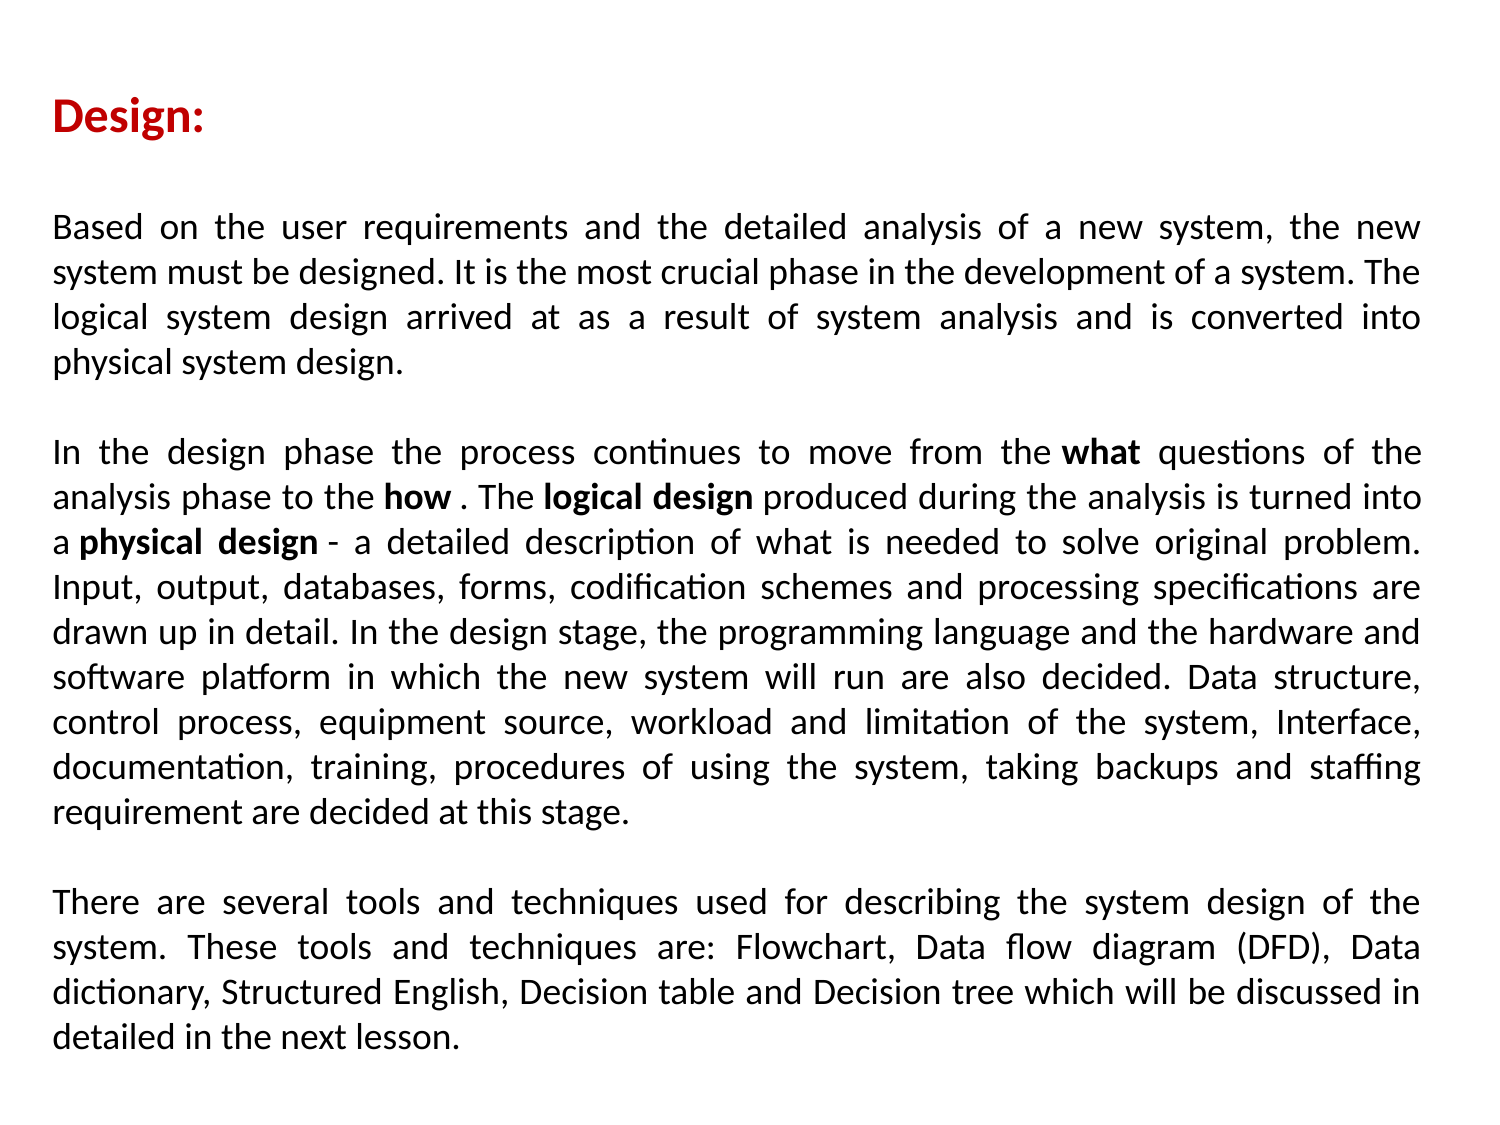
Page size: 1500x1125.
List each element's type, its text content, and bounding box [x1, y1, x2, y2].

text_box Design: Based on the user requirements and the detailed analysis of a new system, the new system must be designed. It is the most crucial phase in the development of a system. The logical system design arrived at as a result of system analysis and is converted into physical system design. In the design phase the process continues to move from the what questions of the analysis phase to the how . The logical design produced during the analysis is turned into a physical design - a detailed description of what is needed to solve original problem. Input, output, databases, forms, codification schemes and processing specifications are drawn up in detail. In the design stage, the programming language and the hardware and software platform in which the new system will run are also decided. Data structure, control process, equipment source, workload and limitation of the system, Interface, documentation, training, procedures of using the system, taking backups and staffing requirement are decided at this stage. There are several tools and techniques used for describing the system design of the system. These tools and techniques are: Flowchart, Data flow diagram (DFD), Data dictionary, Structured English, Decision table and Decision tree which will be discussed in detailed in the next lesson. [37, 74, 1438, 1125]
